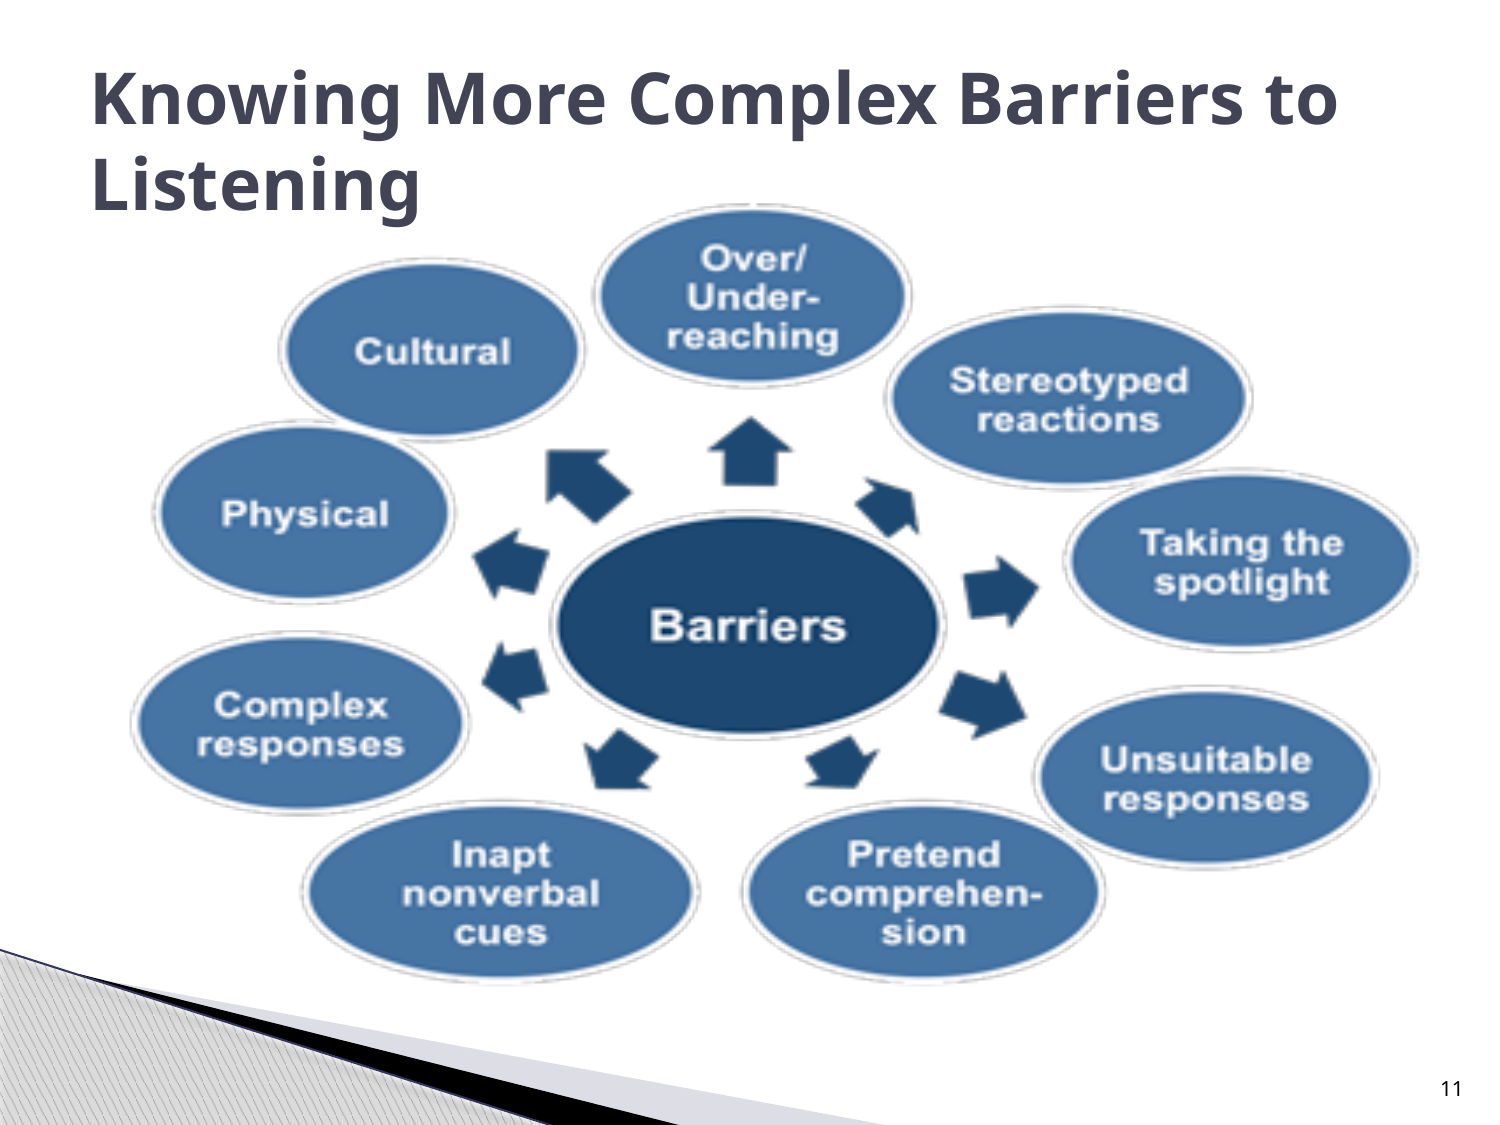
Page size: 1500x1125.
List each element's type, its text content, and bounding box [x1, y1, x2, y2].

slide_number 11 [1418, 1051, 1479, 1112]
title Knowing More Complex Barriers to Listening [75, 45, 1425, 198]
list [58, 198, 1466, 1032]
